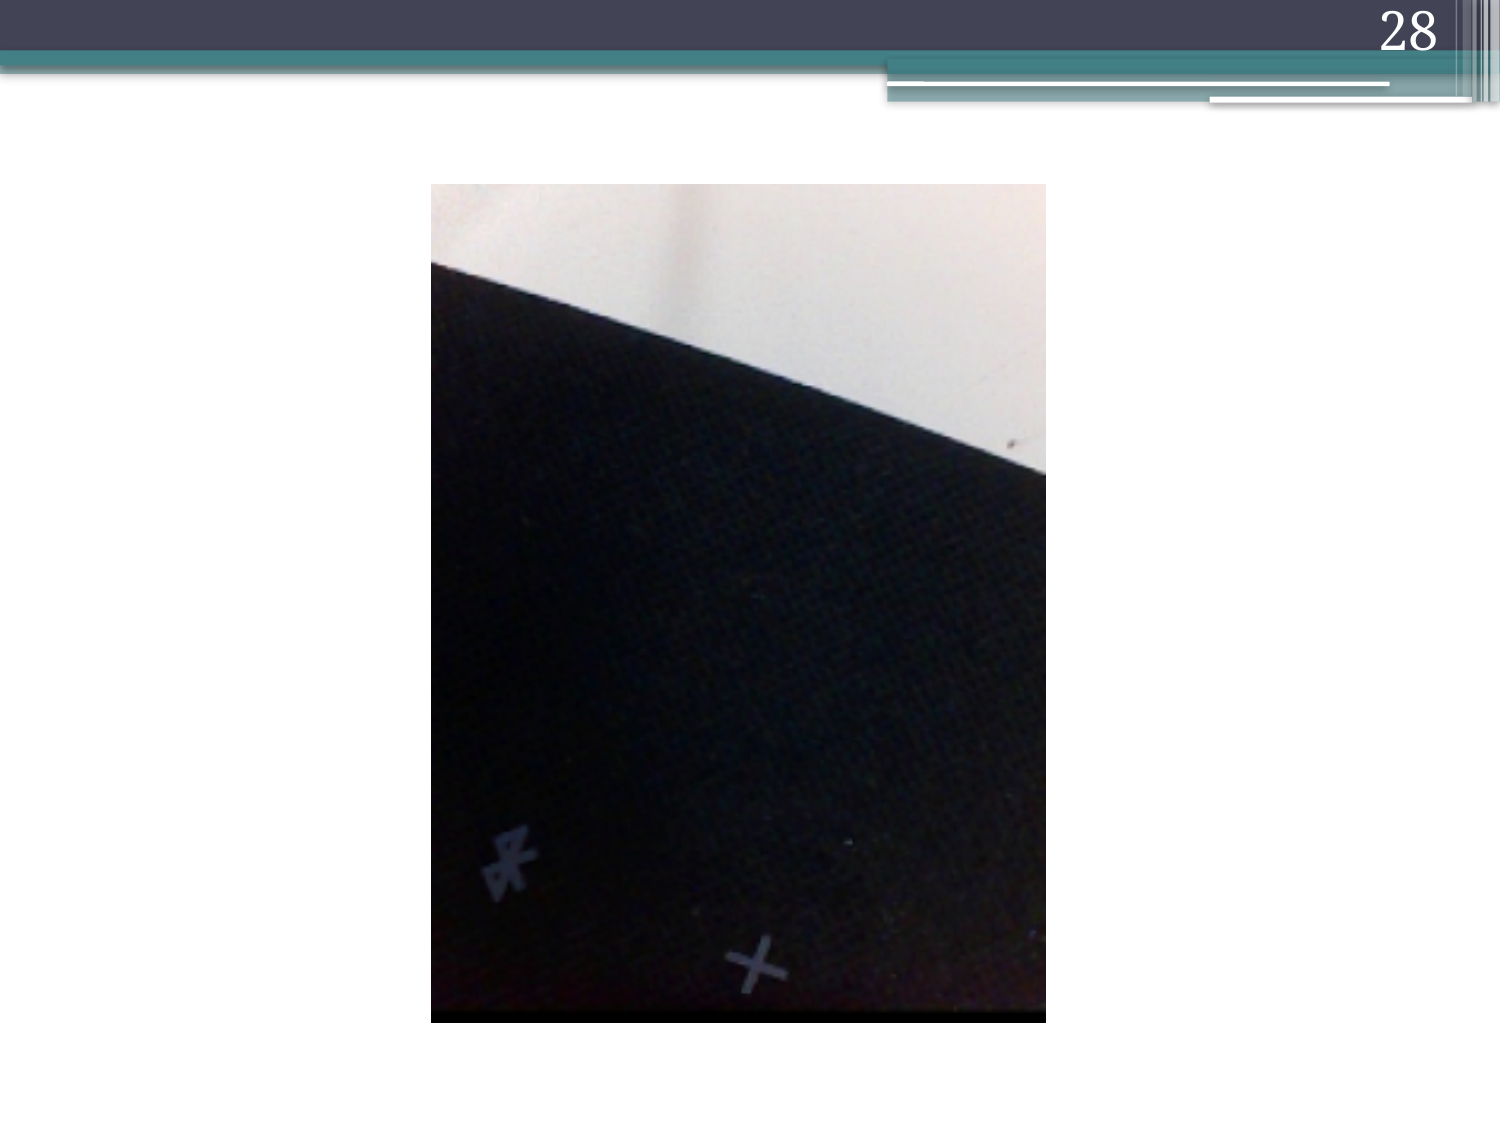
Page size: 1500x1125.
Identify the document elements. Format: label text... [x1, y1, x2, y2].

picture [430, 184, 1046, 1023]
slide_number 28 [1328, 18, 1454, 79]
